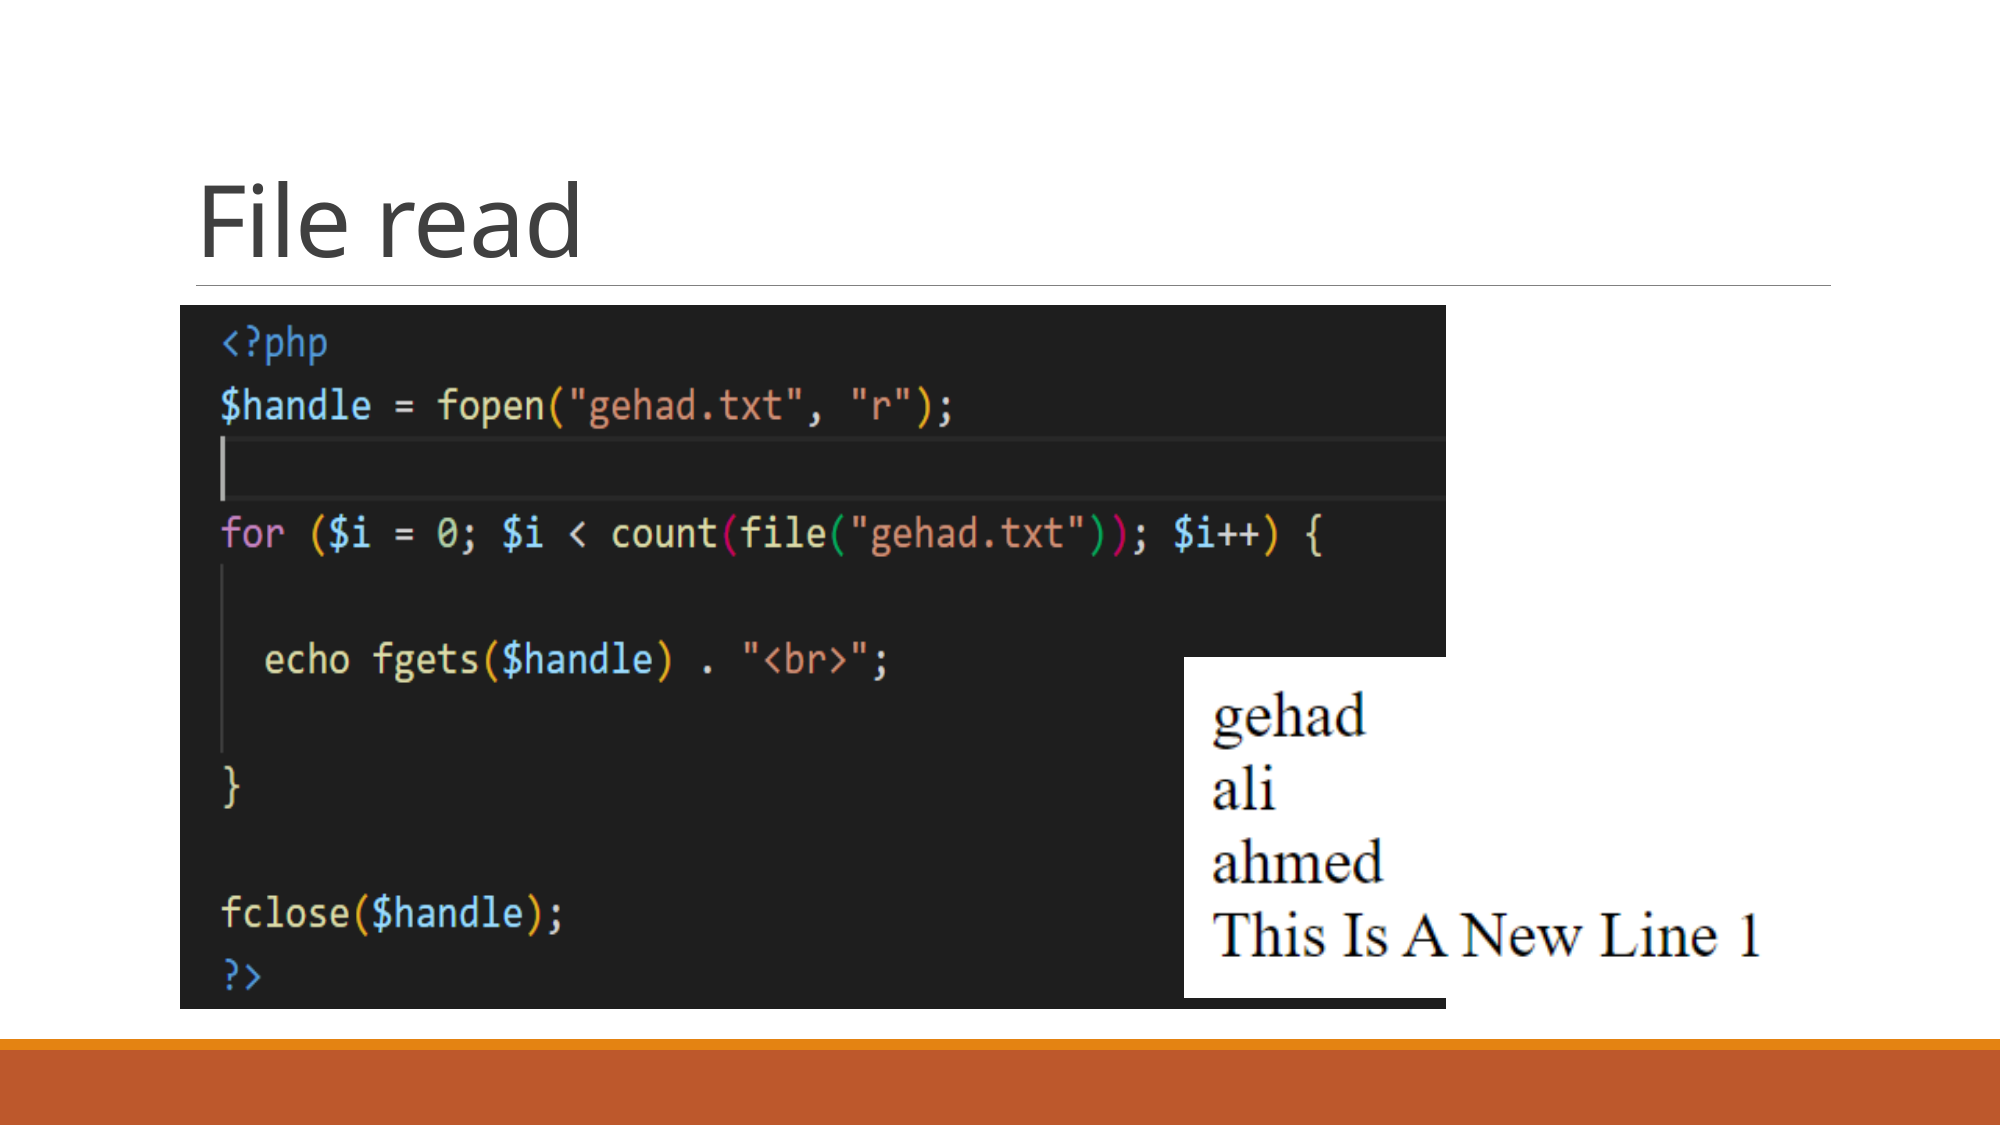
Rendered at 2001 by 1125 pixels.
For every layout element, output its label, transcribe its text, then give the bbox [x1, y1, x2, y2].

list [179, 305, 1447, 1010]
picture [1184, 656, 1782, 999]
title File read [180, 47, 1830, 285]
